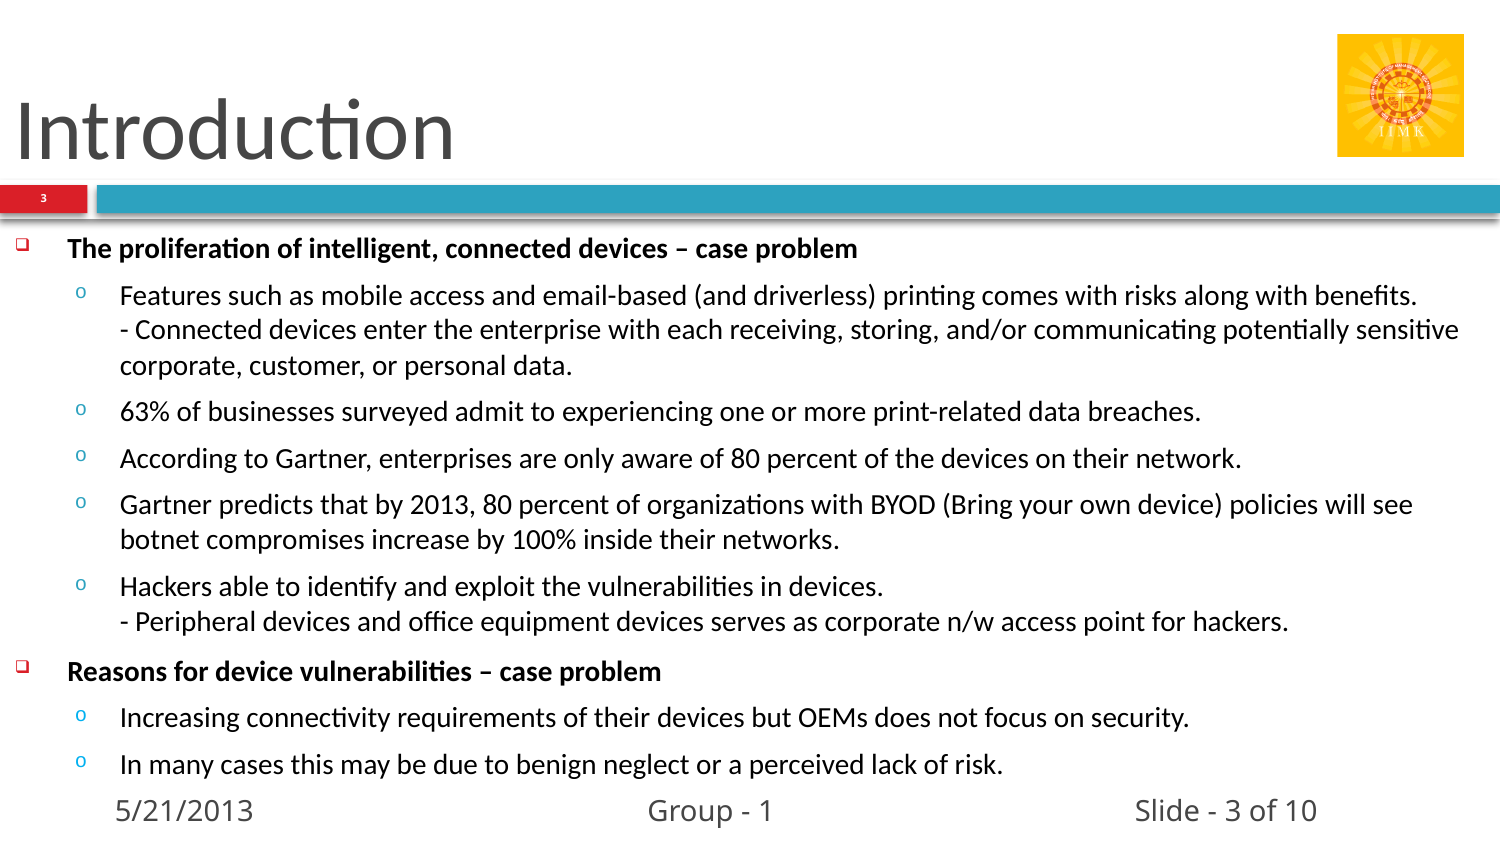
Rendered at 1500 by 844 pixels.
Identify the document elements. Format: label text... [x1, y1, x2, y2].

title Introduction [0, 19, 1500, 185]
picture [1337, 33, 1465, 157]
list The proliferation of intelligent, connected devices – case problem Features such as mobile access and email-based (and driverless) printing comes with risks along with benefits. - Connected devices enter the enterprise with each receiving, storing, and/or communicating potentially sensitive corporate, customer, or personal data. 63% of businesses surveyed admit to experiencing one or more print-related data breaches. According to Gartner, enterprises are only aware of 80 percent of the devices on their network. Gartner predicts that by 2013, 80 percent of organizations with BYOD (Bring your own device) policies will see botnet compromises increase by 100% inside their networks. Hackers able to identify and exploit the vulnerabilities in devices. - Peripheral devices and office equipment devices serves as corporate n/w access point for hackers. Reasons for device vulnerabilities – case problem Increasing connectivity requirements of their devices but OEMs does not focus on security. In many cases this may be due to benign neglect or a perceived lack of risk. [0, 221, 1488, 797]
slide_number 3 [0, 184, 88, 215]
footer 5/21/2013 Group - 1 Slide - 3 of 10 [99, 789, 1475, 835]
